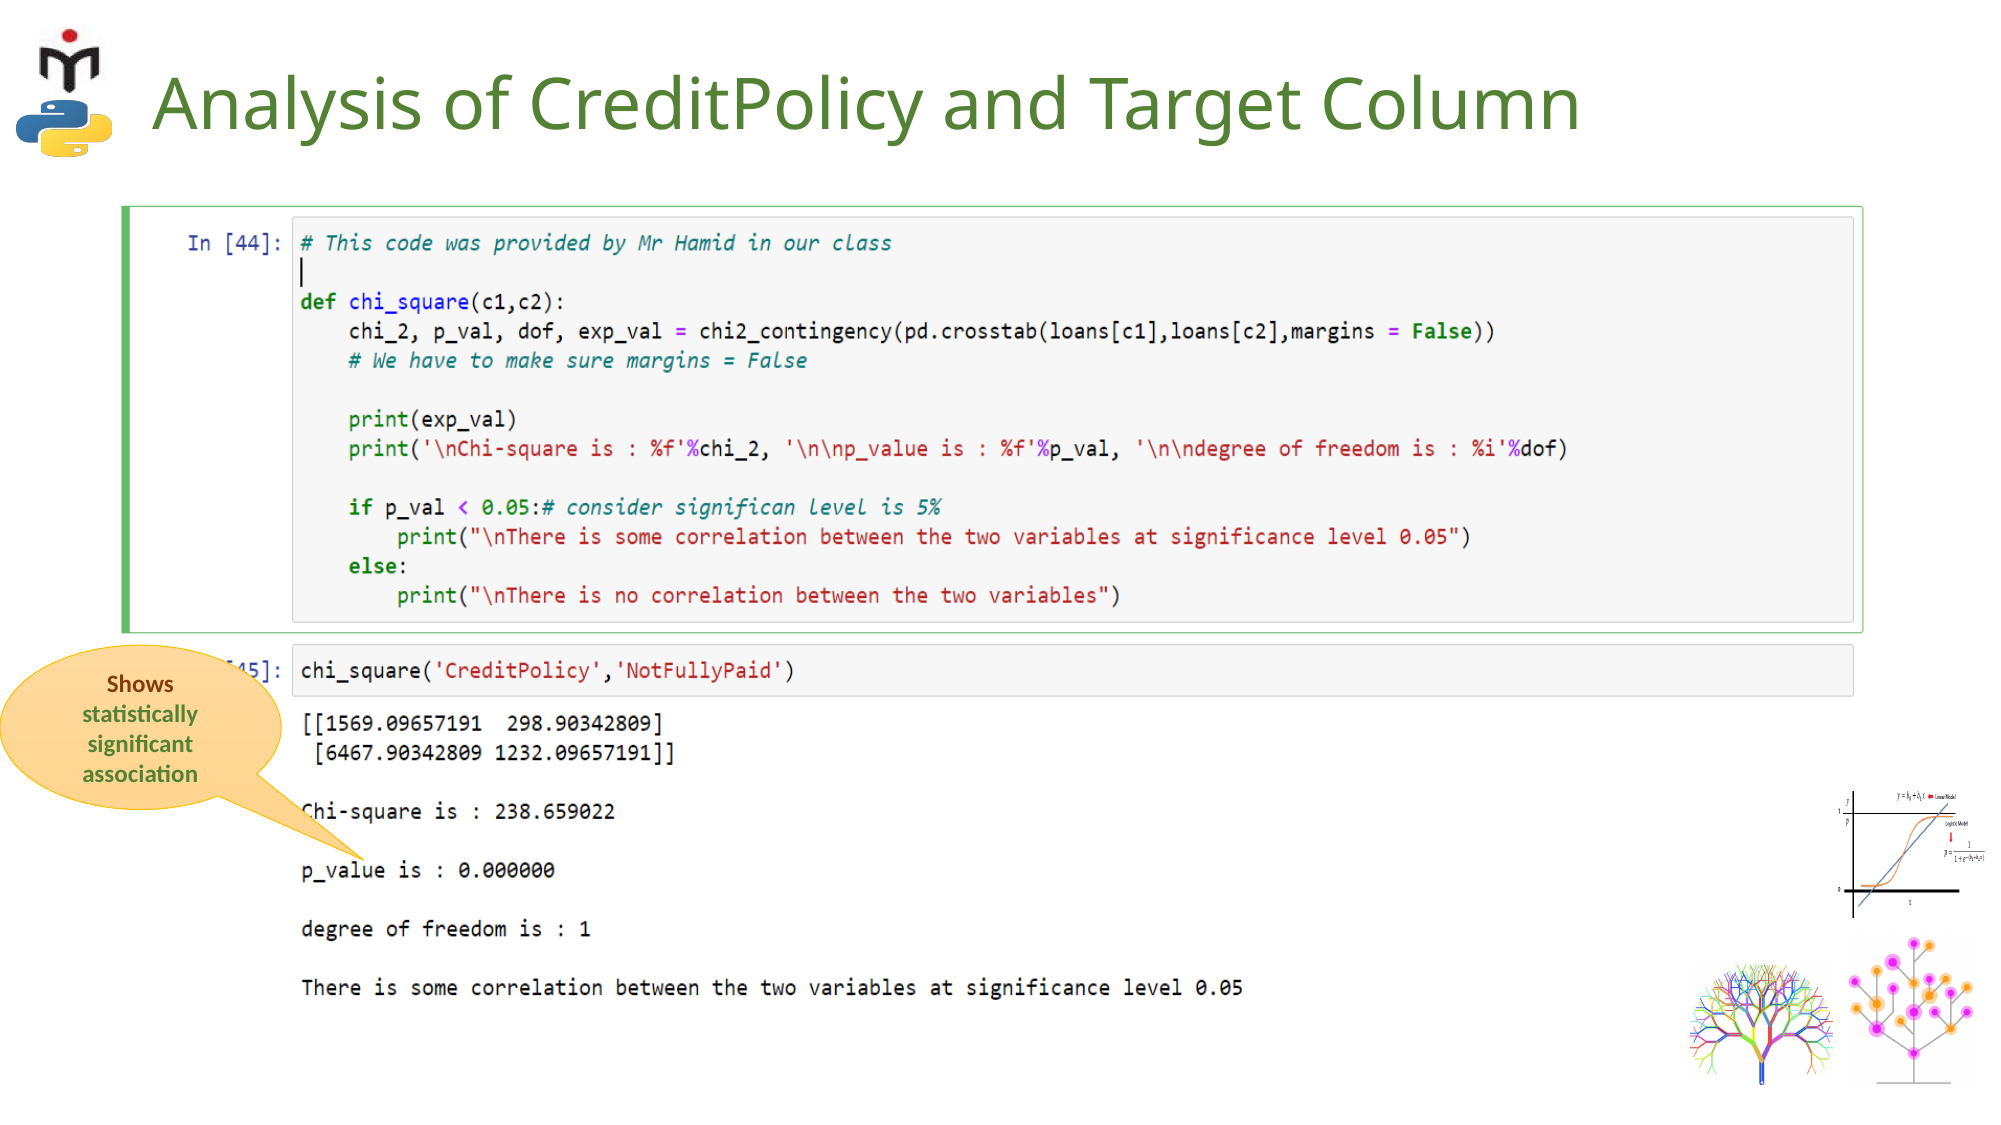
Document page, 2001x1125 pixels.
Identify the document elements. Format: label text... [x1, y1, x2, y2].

title Analysis of CreditPolicy and Target Column [137, 59, 1863, 154]
picture [16, 19, 115, 157]
text_box Shows statistically significant association [0, 646, 111, 809]
picture [111, 193, 1991, 1086]
